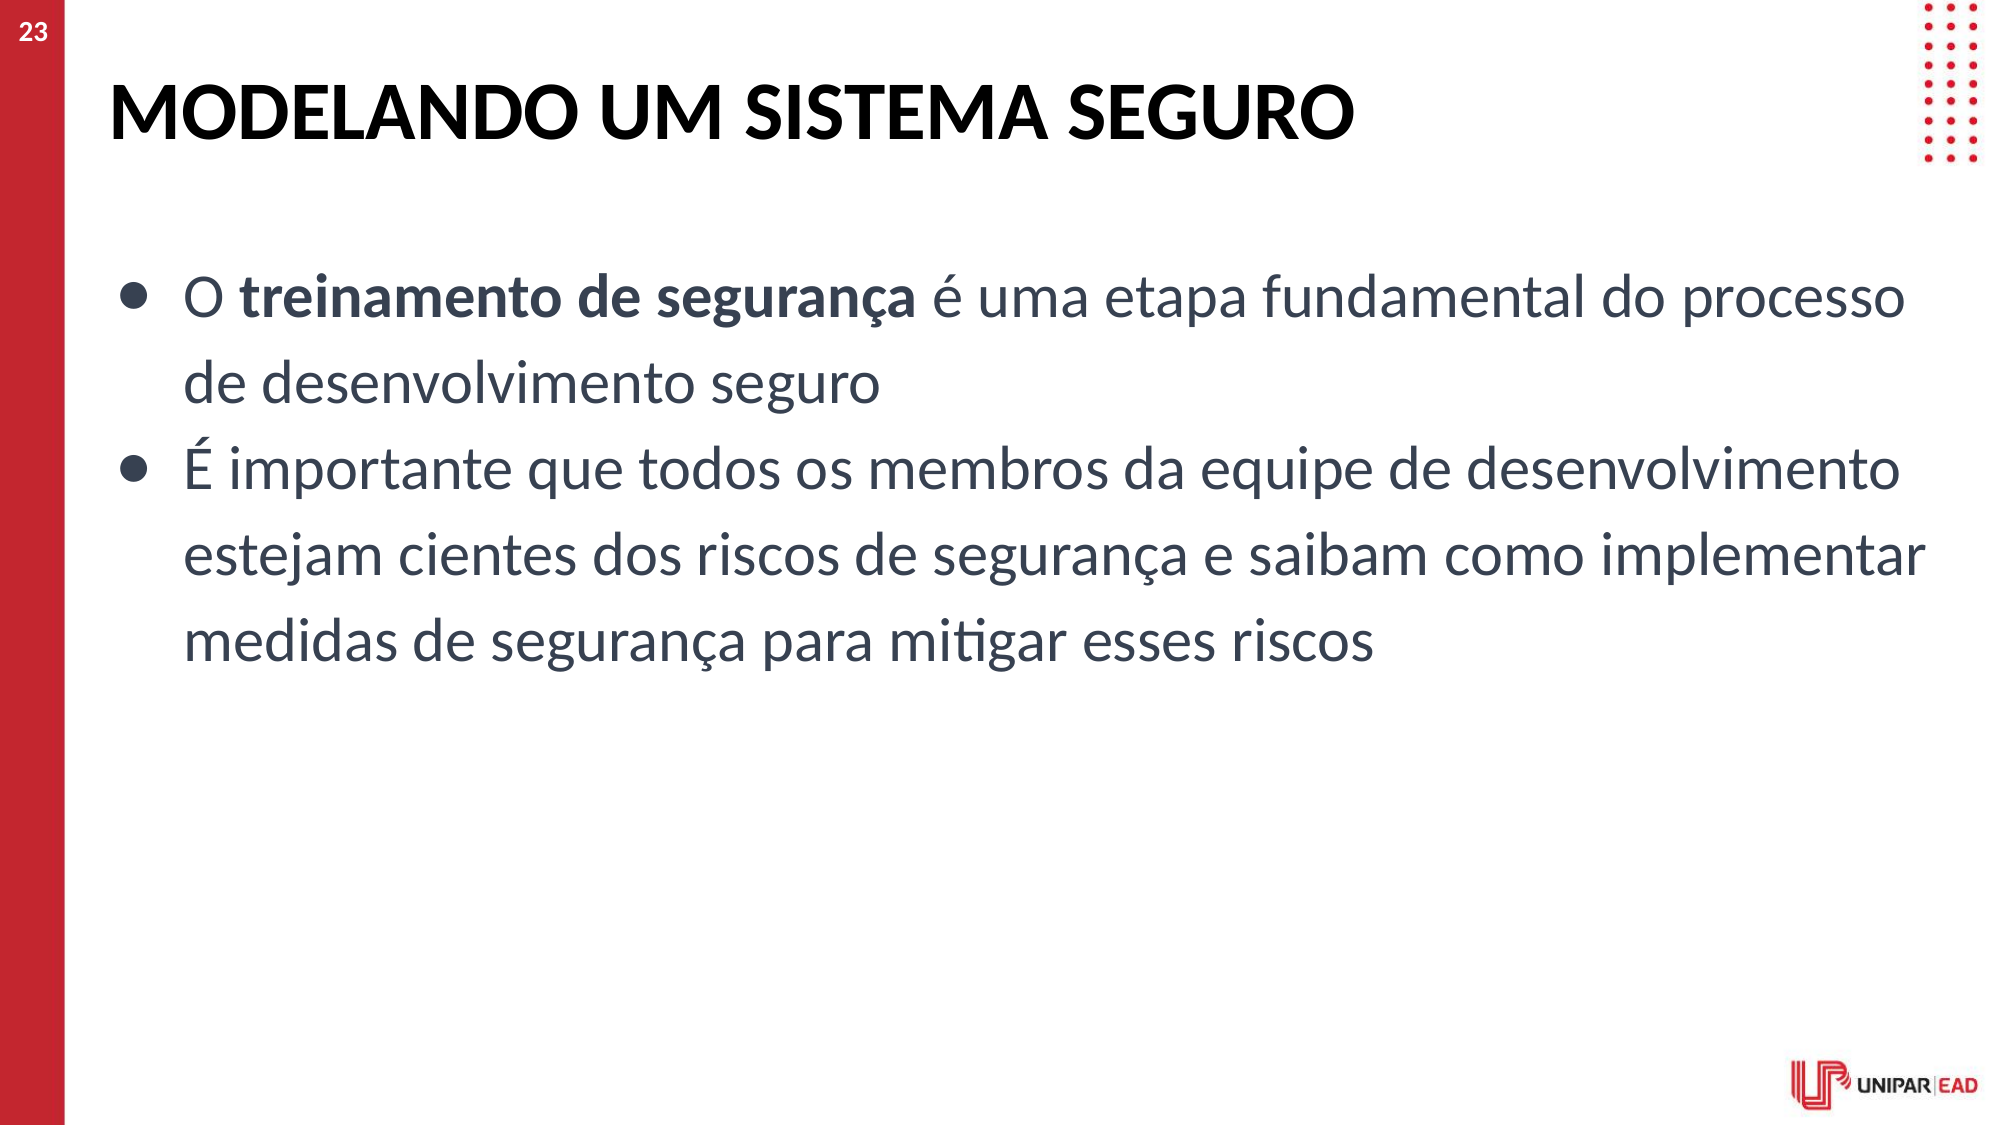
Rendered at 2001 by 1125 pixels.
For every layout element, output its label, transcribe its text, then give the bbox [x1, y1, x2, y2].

slide_number ‹#› [0, 0, 73, 60]
picture [0, 0, 2001, 1125]
list O treinamento de segurança é uma etapa fundamental do processo de desenvolvimento seguro É importante que todos os membros da equipe de desenvolvimento estejam cientes dos riscos de segurança e saibam como implementar medidas de segurança para mitigar esses riscos [93, 235, 1967, 1044]
title MODELANDO UM SISTEMA SEGURO [93, 59, 1917, 189]
